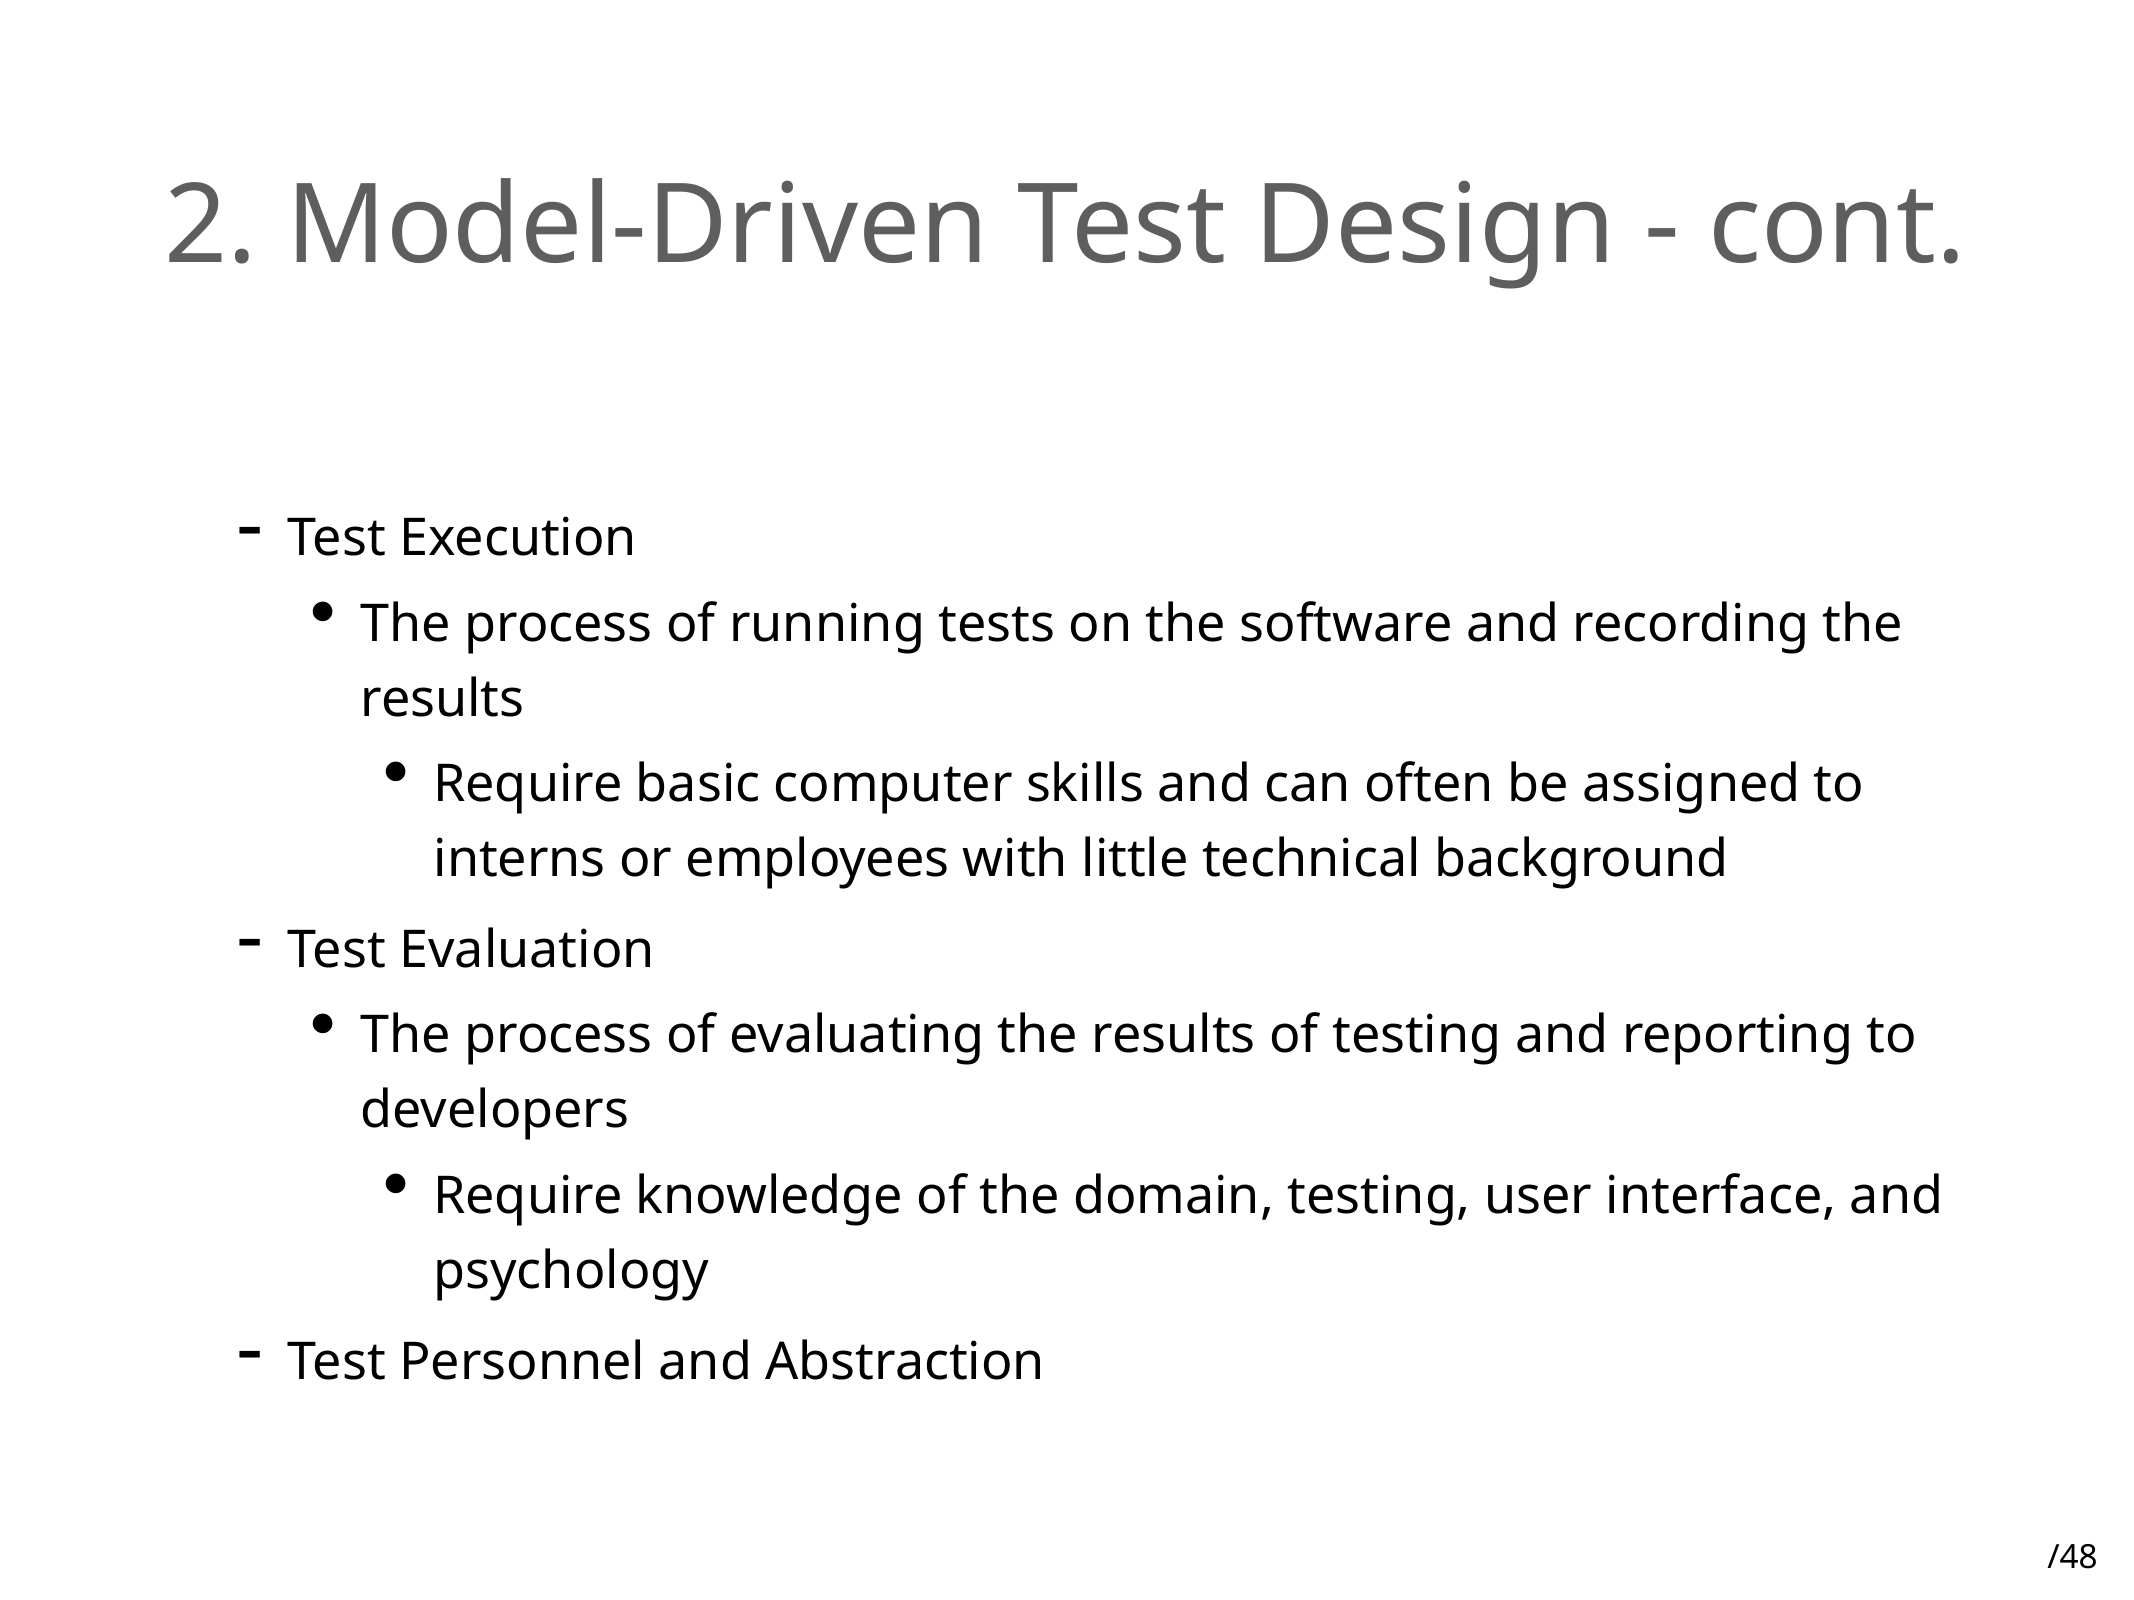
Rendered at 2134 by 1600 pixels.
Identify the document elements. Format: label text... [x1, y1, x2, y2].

text_box Test Execution The process of running tests on the software and recording the results Require basic computer skills and can often be assigned to interns or employees with little technical background Test Evaluation The process of evaluating the results of testing and reporting to developers Require knowledge of the domain, testing, user interface, and psychology Test Personnel and Abstraction [156, 425, 1978, 1457]
title 2. Model-Driven Test Design - cont. [155, 41, 1978, 397]
slide_number [2000, 1526, 2057, 1582]
